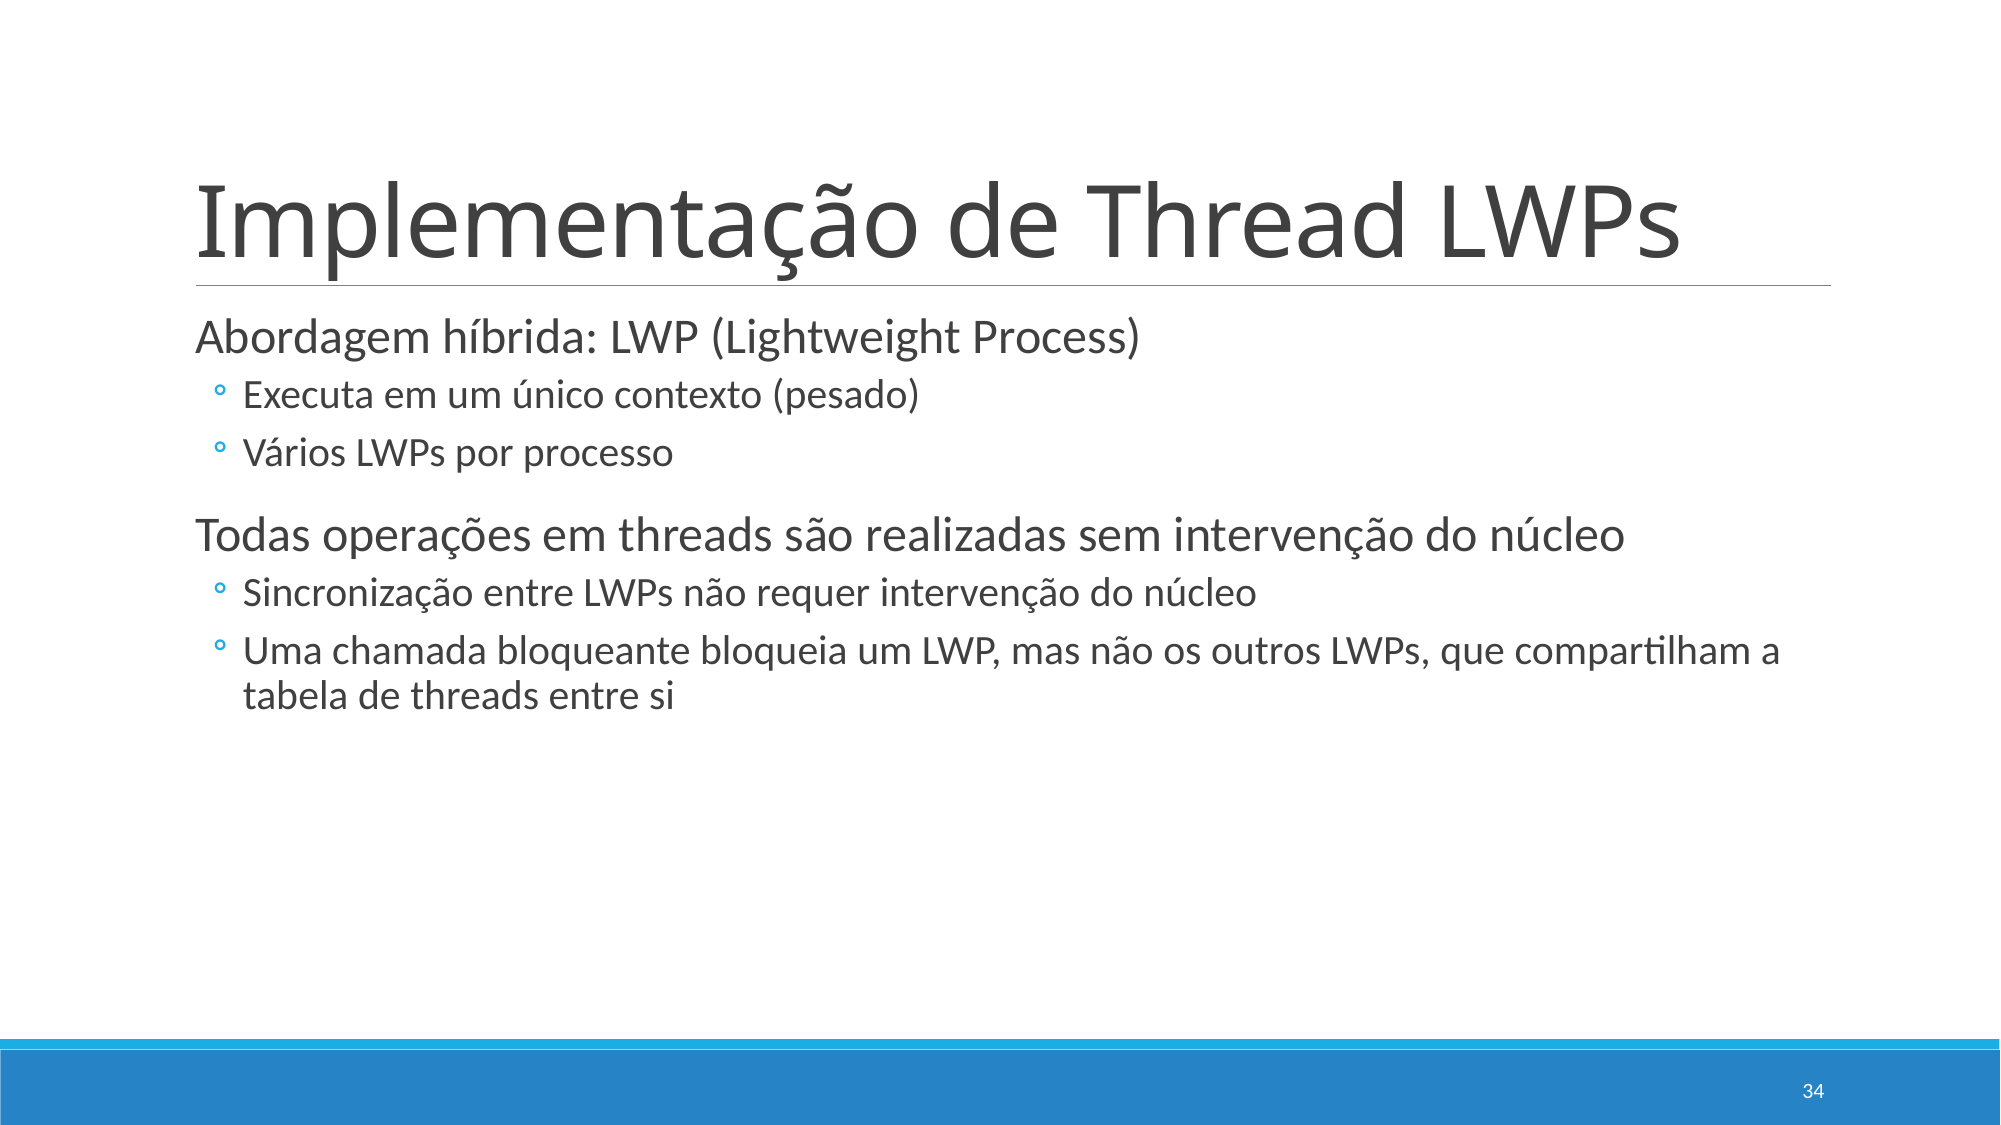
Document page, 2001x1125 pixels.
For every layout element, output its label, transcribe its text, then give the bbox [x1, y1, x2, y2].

list Abordagem híbrida: LWP (Lightweight Process) Executa em um único contexto (pesado) Vários LWPs por processo Todas operações em threads são realizadas sem intervenção do núcleo Sincronização entre LWPs não requer intervenção do núcleo Uma chamada bloqueante bloqueia um LWP, mas não os outros LWPs, que compartilham a tabela de threads entre si [180, 302, 1830, 963]
slide_number 34 [1624, 1059, 1840, 1120]
title Implementação de Thread LWPs [180, 47, 1830, 285]
